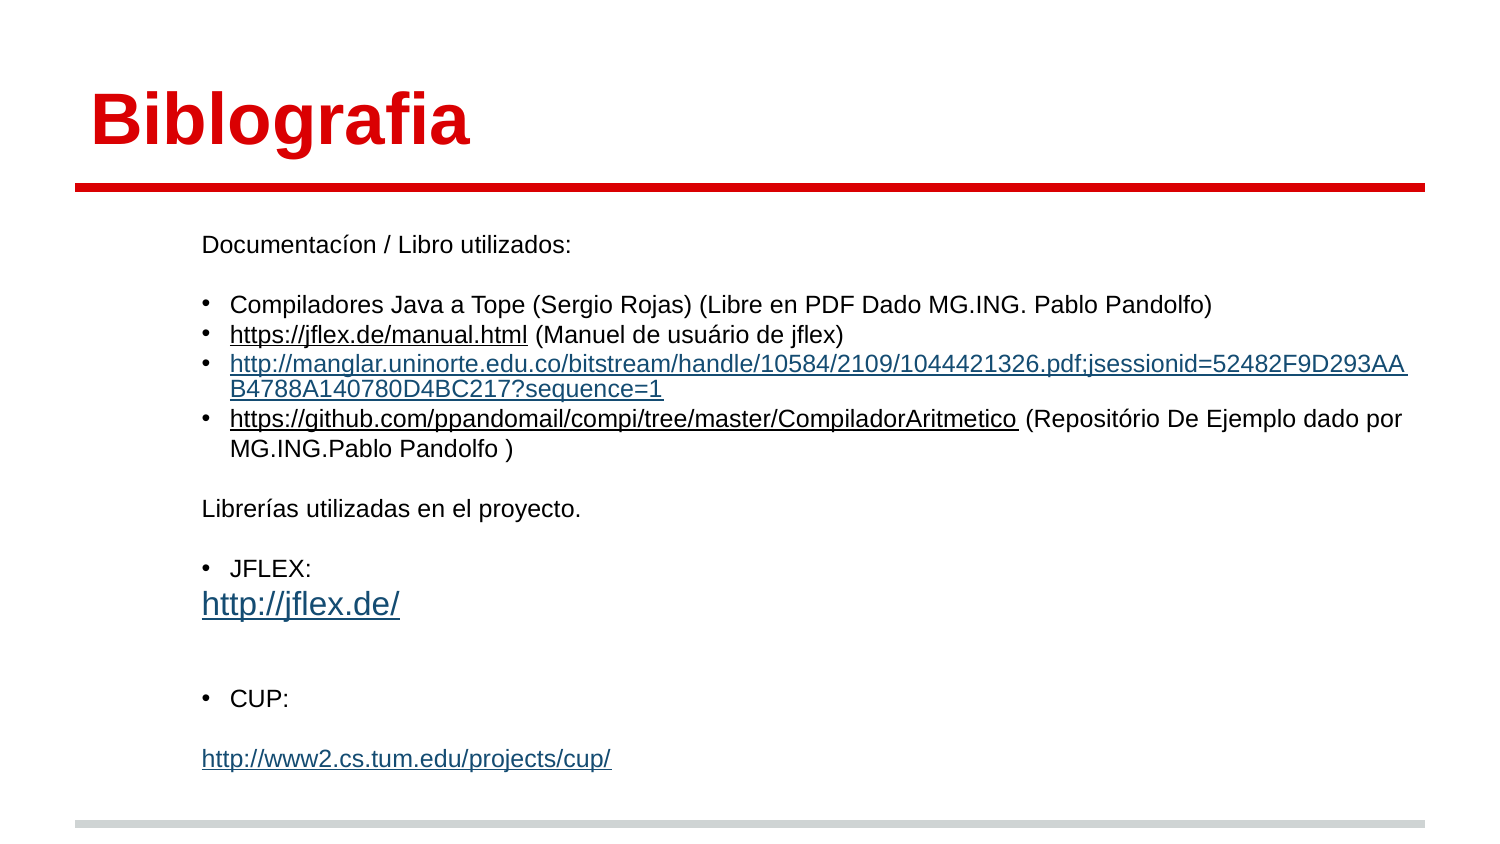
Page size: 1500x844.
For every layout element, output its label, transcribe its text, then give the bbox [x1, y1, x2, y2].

text_box Documentacíon / Libro utilizados: Compiladores Java a Tope (Sergio Rojas) (Libre en PDF Dado MG.ING. Pablo Pandolfo) https://jflex.de/manual.html (Manuel de usuário de jflex) http://manglar.uninorte.edu.co/bitstream/handle/10584/2109/1044421326.pdf;jsessionid=52482F9D293AAB4788A140780D4BC217?sequence=1 https://github.com/ppandomail/compi/tree/master/CompiladorAritmetico (Repositório De Ejemplo dado por MG.ING.Pablo Pandolfo ) Librerías utilizadas en el proyecto. JFLEX: http://jflex.de/ CUP: http://www2.cs.tum.edu/projects/cup/ [36, 213, 1425, 785]
title Biblografia [75, 33, 1425, 175]
